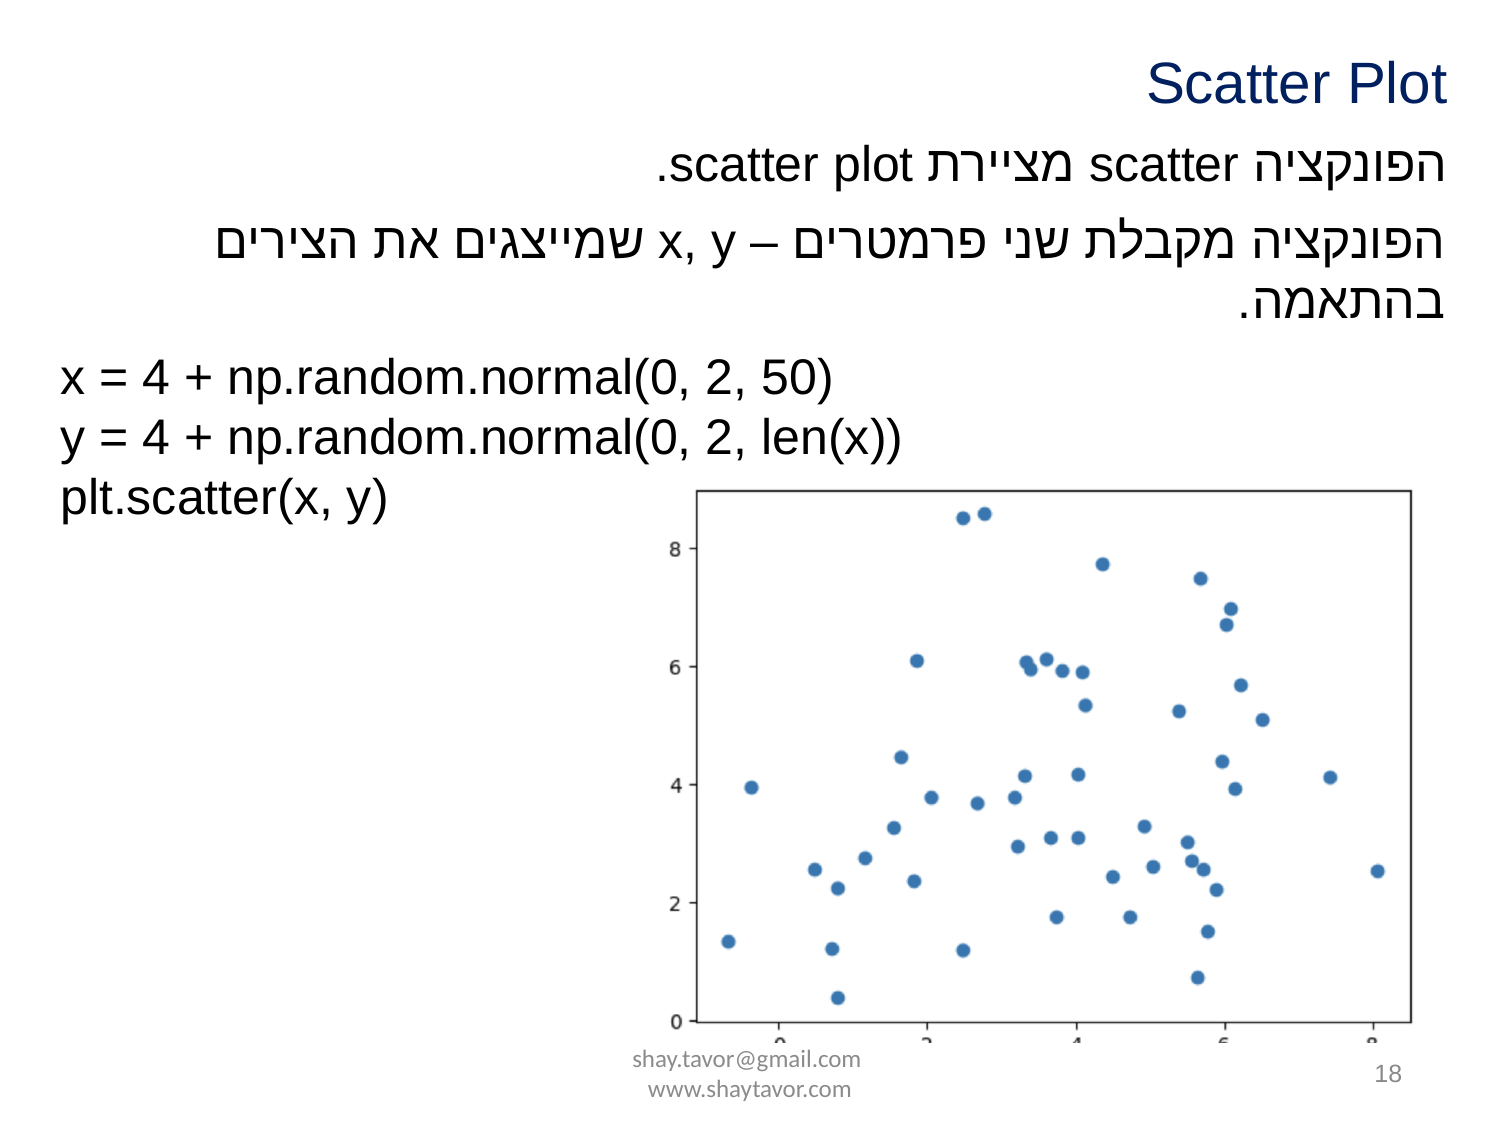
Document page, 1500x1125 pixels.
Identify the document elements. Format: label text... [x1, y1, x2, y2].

picture [654, 474, 1430, 1043]
text_box Scatter Plot [762, 37, 1463, 123]
text_box x = 4 + np.random.normal(0, 2, 50) y = 4 + np.random.normal(0, 2, len(x)) plt.scatter(x, y) [45, 337, 1146, 533]
footer shay.tavor@gmail.com www.shaytavor.com [512, 1042, 988, 1103]
text_box הפונקציה מקבלת שני פרמטרים – x, y שמייצגים את הצירים בהתאמה. [47, 201, 1461, 336]
text_box הפונקציה scatter מציירת scatter plot. [49, 124, 1463, 200]
slide_number 18 [1359, 1052, 1425, 1103]
